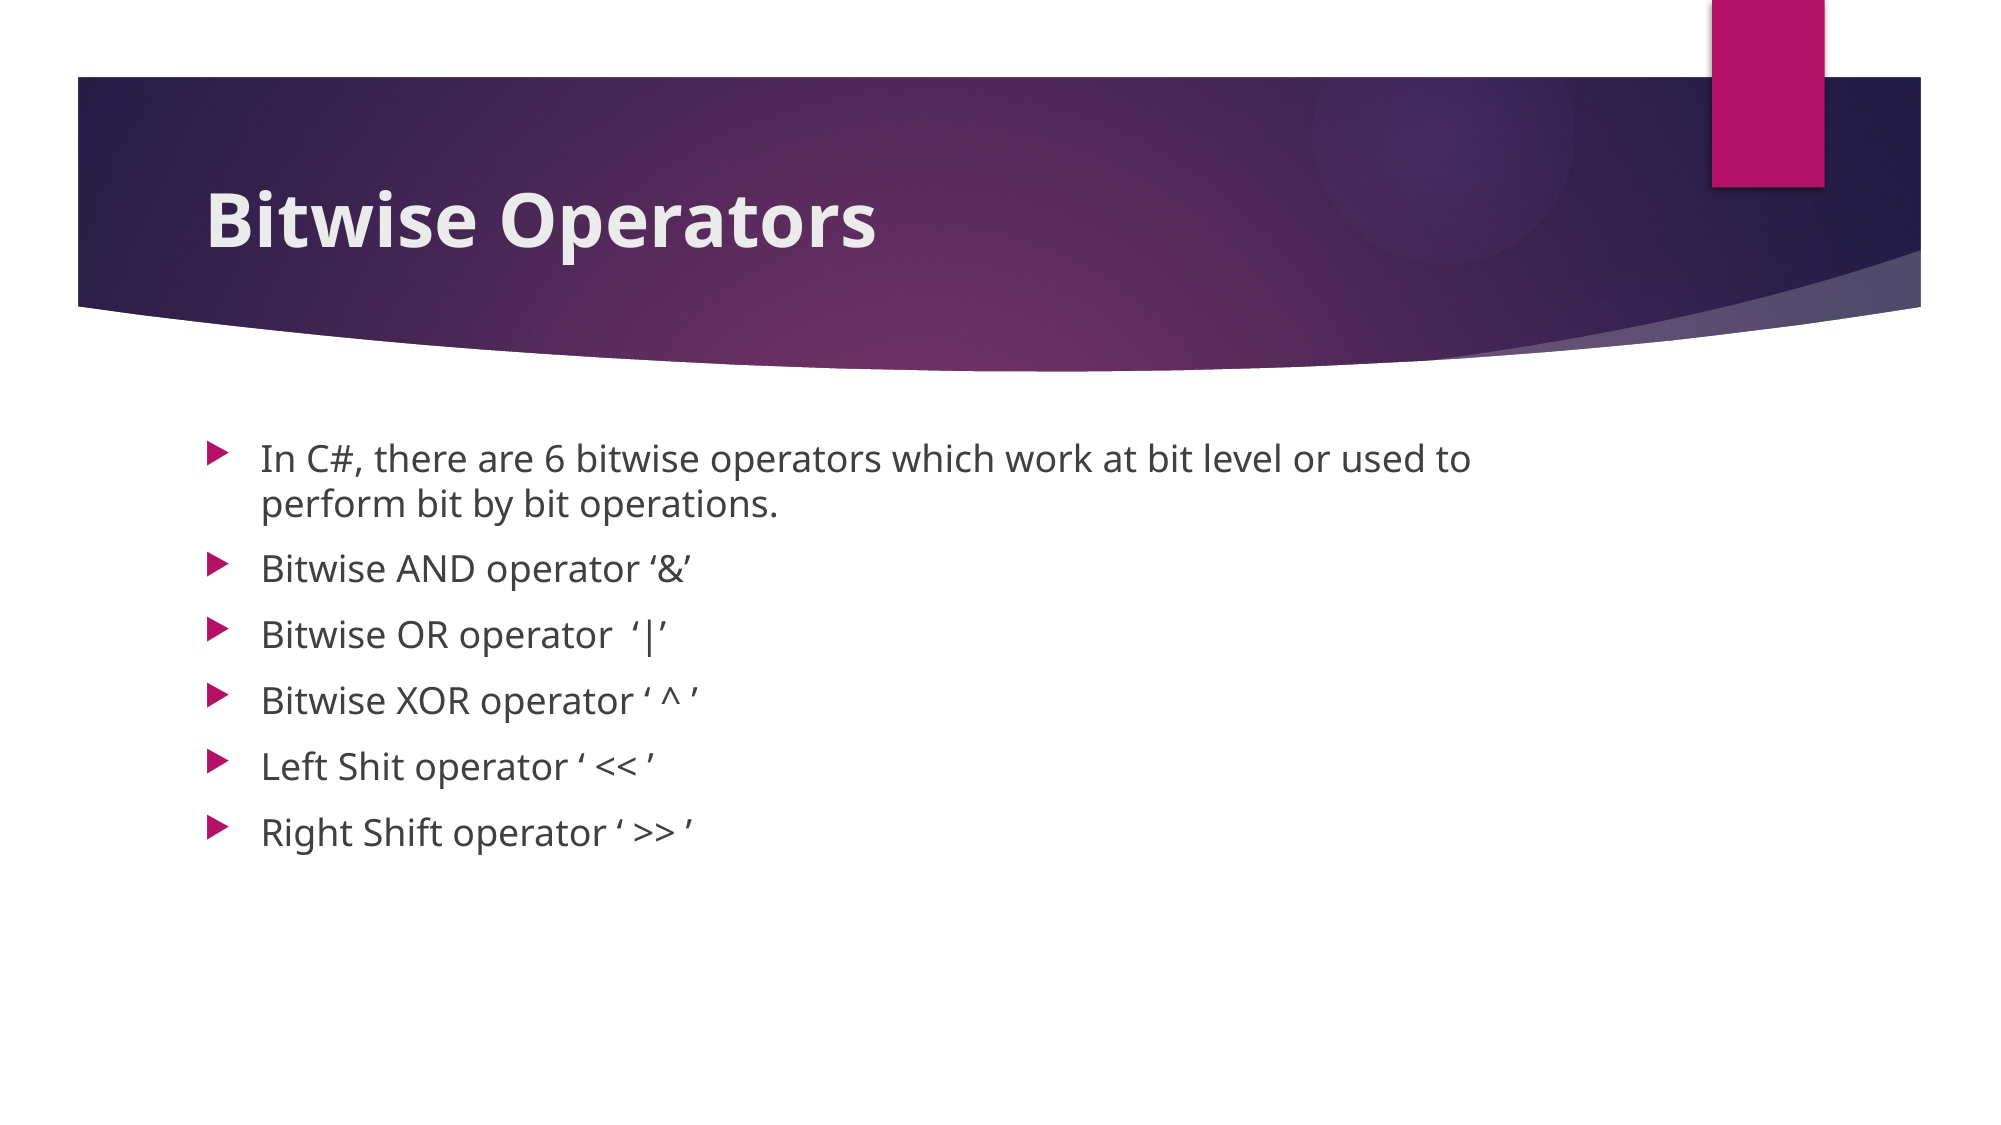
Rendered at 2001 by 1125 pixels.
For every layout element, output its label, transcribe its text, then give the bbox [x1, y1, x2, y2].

title Bitwise Operators [189, 159, 1627, 276]
list In C#, there are 6 bitwise operators which work at bit level or used to perform bit by bit operations. Bitwise AND operator ‘&’ Bitwise OR operator ‘|’ Bitwise XOR operator ‘ ^ ’ Left Shit operator ‘ << ’ Right Shift operator ‘ >> ’ [189, 427, 1638, 988]
